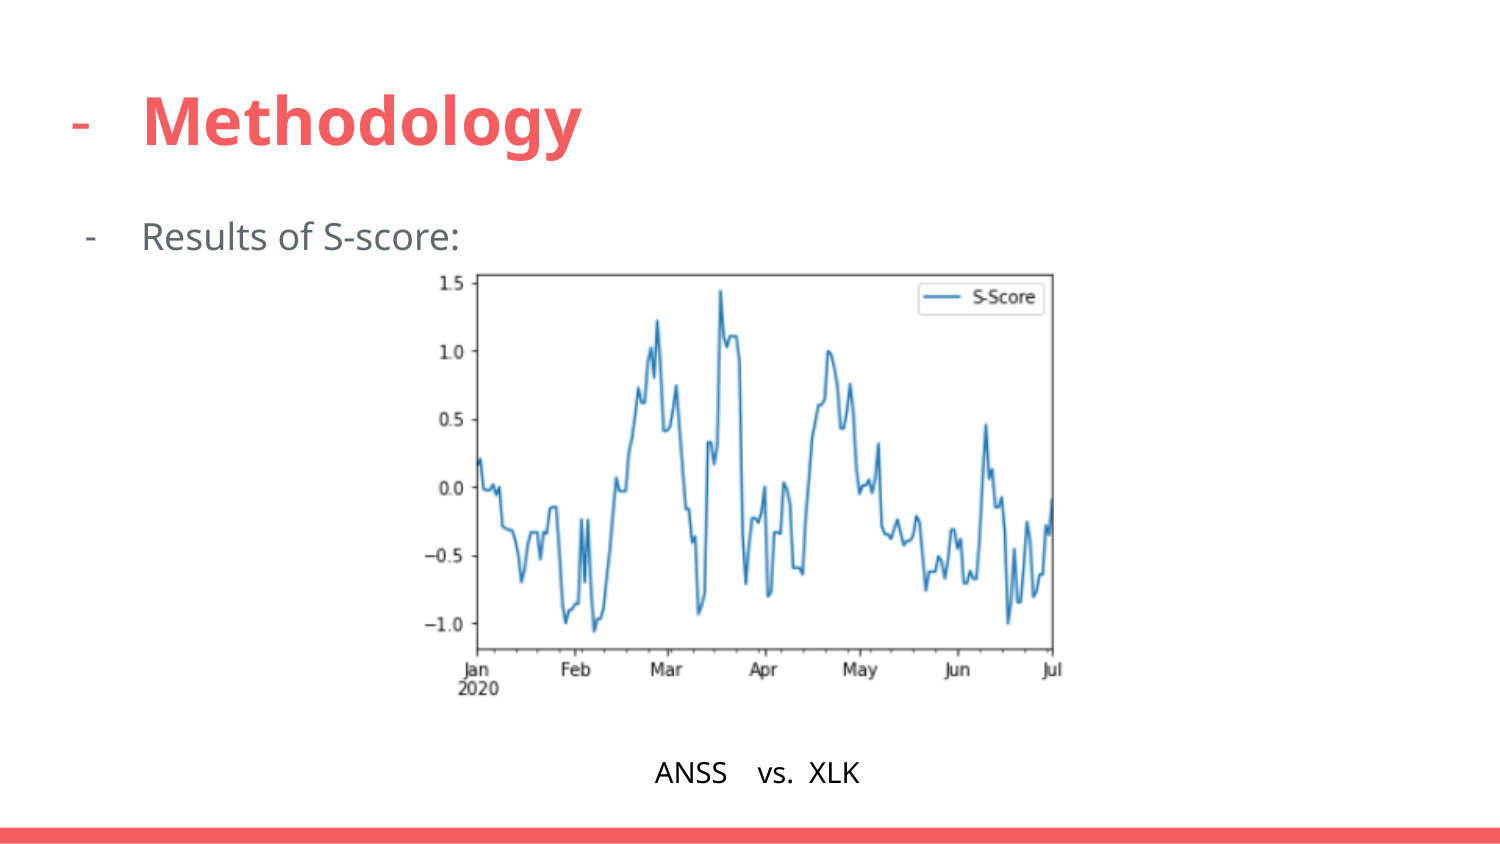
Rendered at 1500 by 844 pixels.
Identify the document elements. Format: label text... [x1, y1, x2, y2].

picture [423, 264, 1076, 703]
text_box ANSS vs. XLK [639, 739, 886, 806]
list Results of S-score: [51, 191, 745, 750]
title Methodology [51, 64, 1449, 167]
